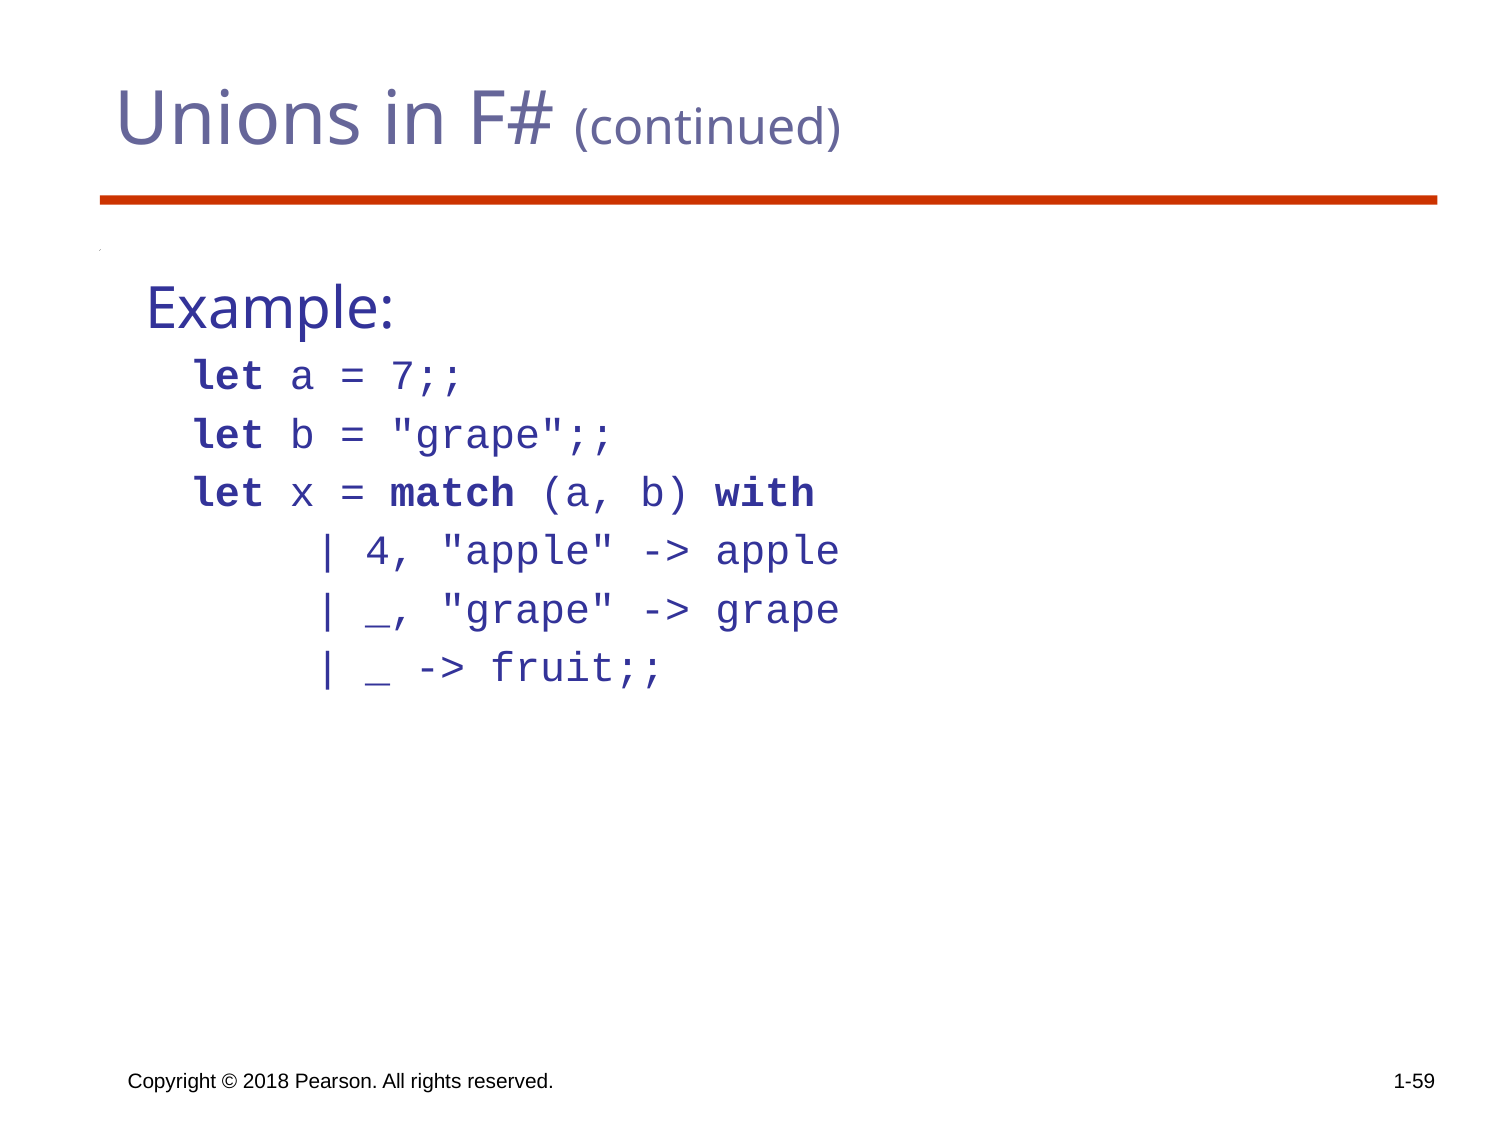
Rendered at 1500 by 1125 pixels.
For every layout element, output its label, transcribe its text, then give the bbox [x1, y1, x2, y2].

title Unions in F# (continued) [99, 62, 1438, 250]
footer Copyright © 2018 Pearson. All rights reserved. [112, 1024, 801, 1101]
slide_number 1-59 [1137, 1024, 1451, 1101]
list Example: let a = 7;; let b = ″grape″;; let x = match (a, b) with | 4, ″apple″ -> apple | _, ″grape″ -> grape | _ -> fruit;; [99, 262, 1438, 1013]
